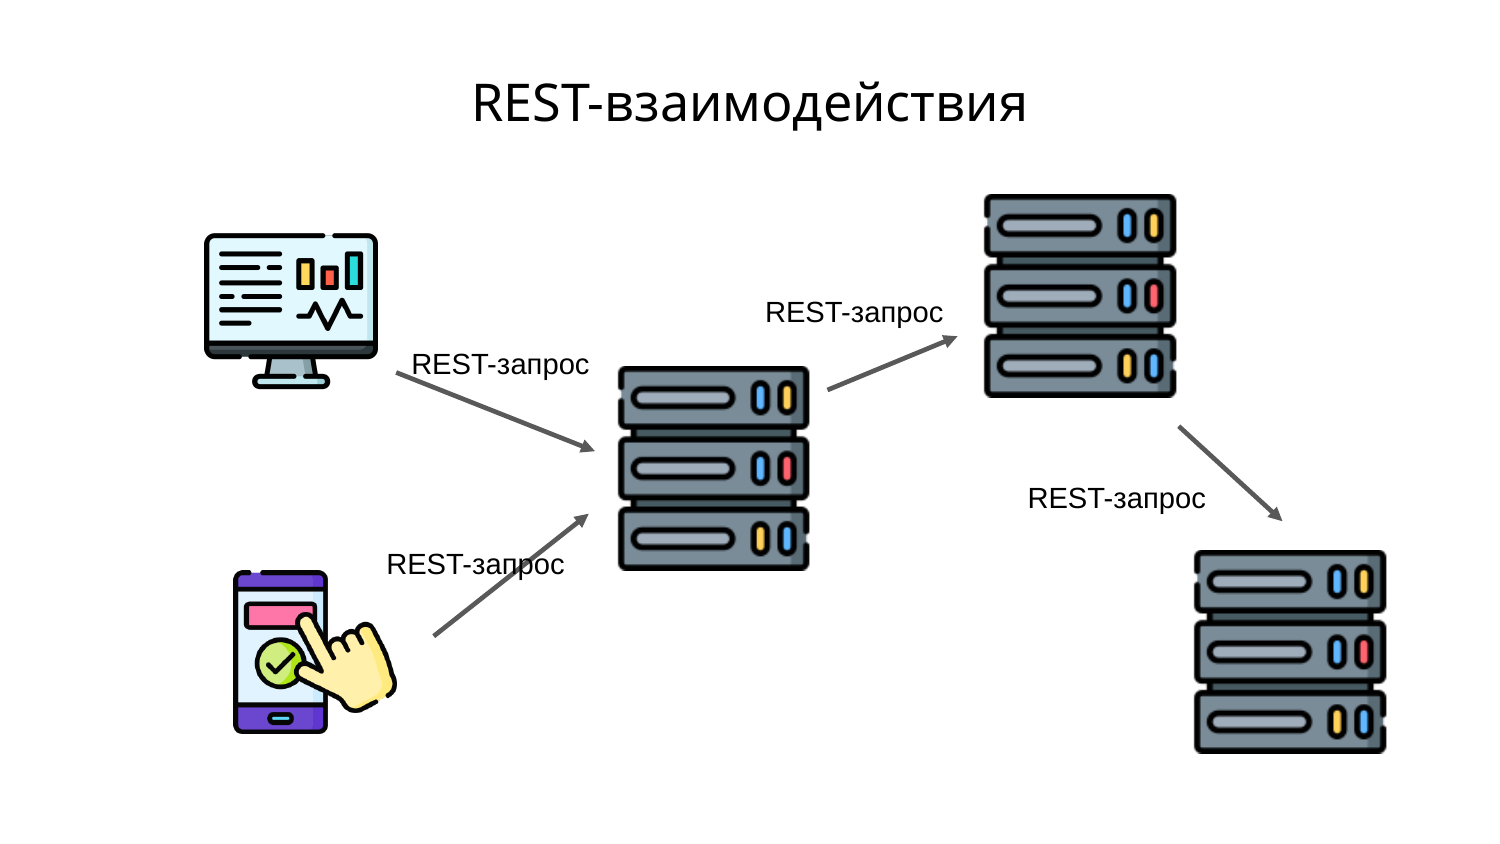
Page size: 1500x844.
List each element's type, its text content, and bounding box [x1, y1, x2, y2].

picture [612, 366, 817, 571]
picture [978, 194, 1183, 399]
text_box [827, 335, 958, 391]
text_box REST-запрос [371, 530, 428, 596]
text_box REST-взаимодействия [116, 67, 1384, 134]
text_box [433, 513, 589, 637]
picture [203, 224, 378, 399]
text_box REST-запрос [1012, 464, 1179, 530]
picture [1188, 549, 1393, 754]
picture [233, 570, 397, 734]
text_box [395, 372, 596, 452]
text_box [1178, 425, 1283, 522]
text_box REST-запрос [396, 330, 607, 396]
text_box REST-запрос [749, 278, 960, 344]
